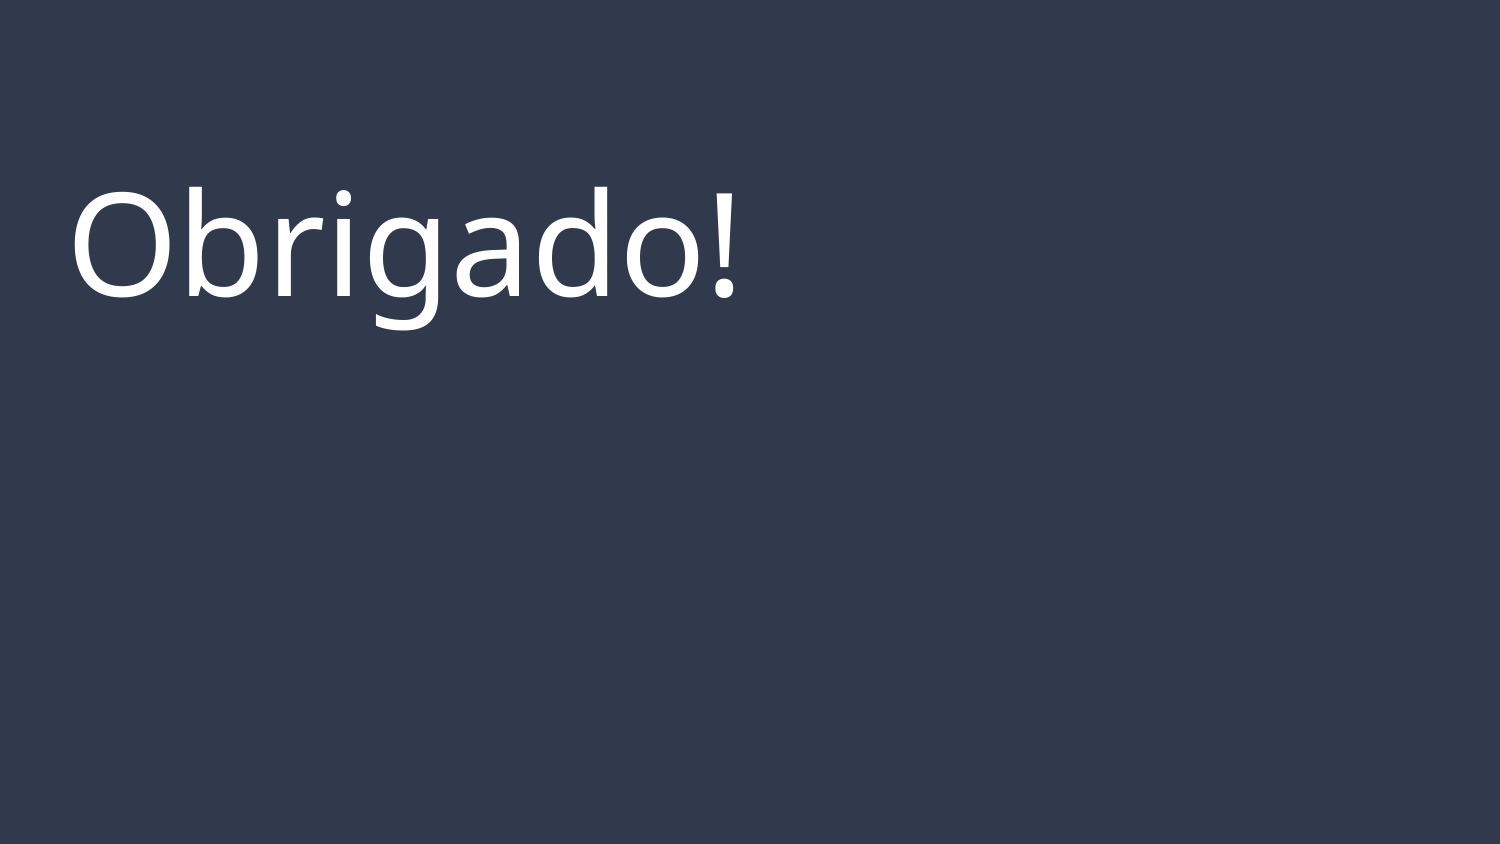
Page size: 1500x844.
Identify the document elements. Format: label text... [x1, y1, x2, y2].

title Obrigado! [51, 136, 1230, 341]
